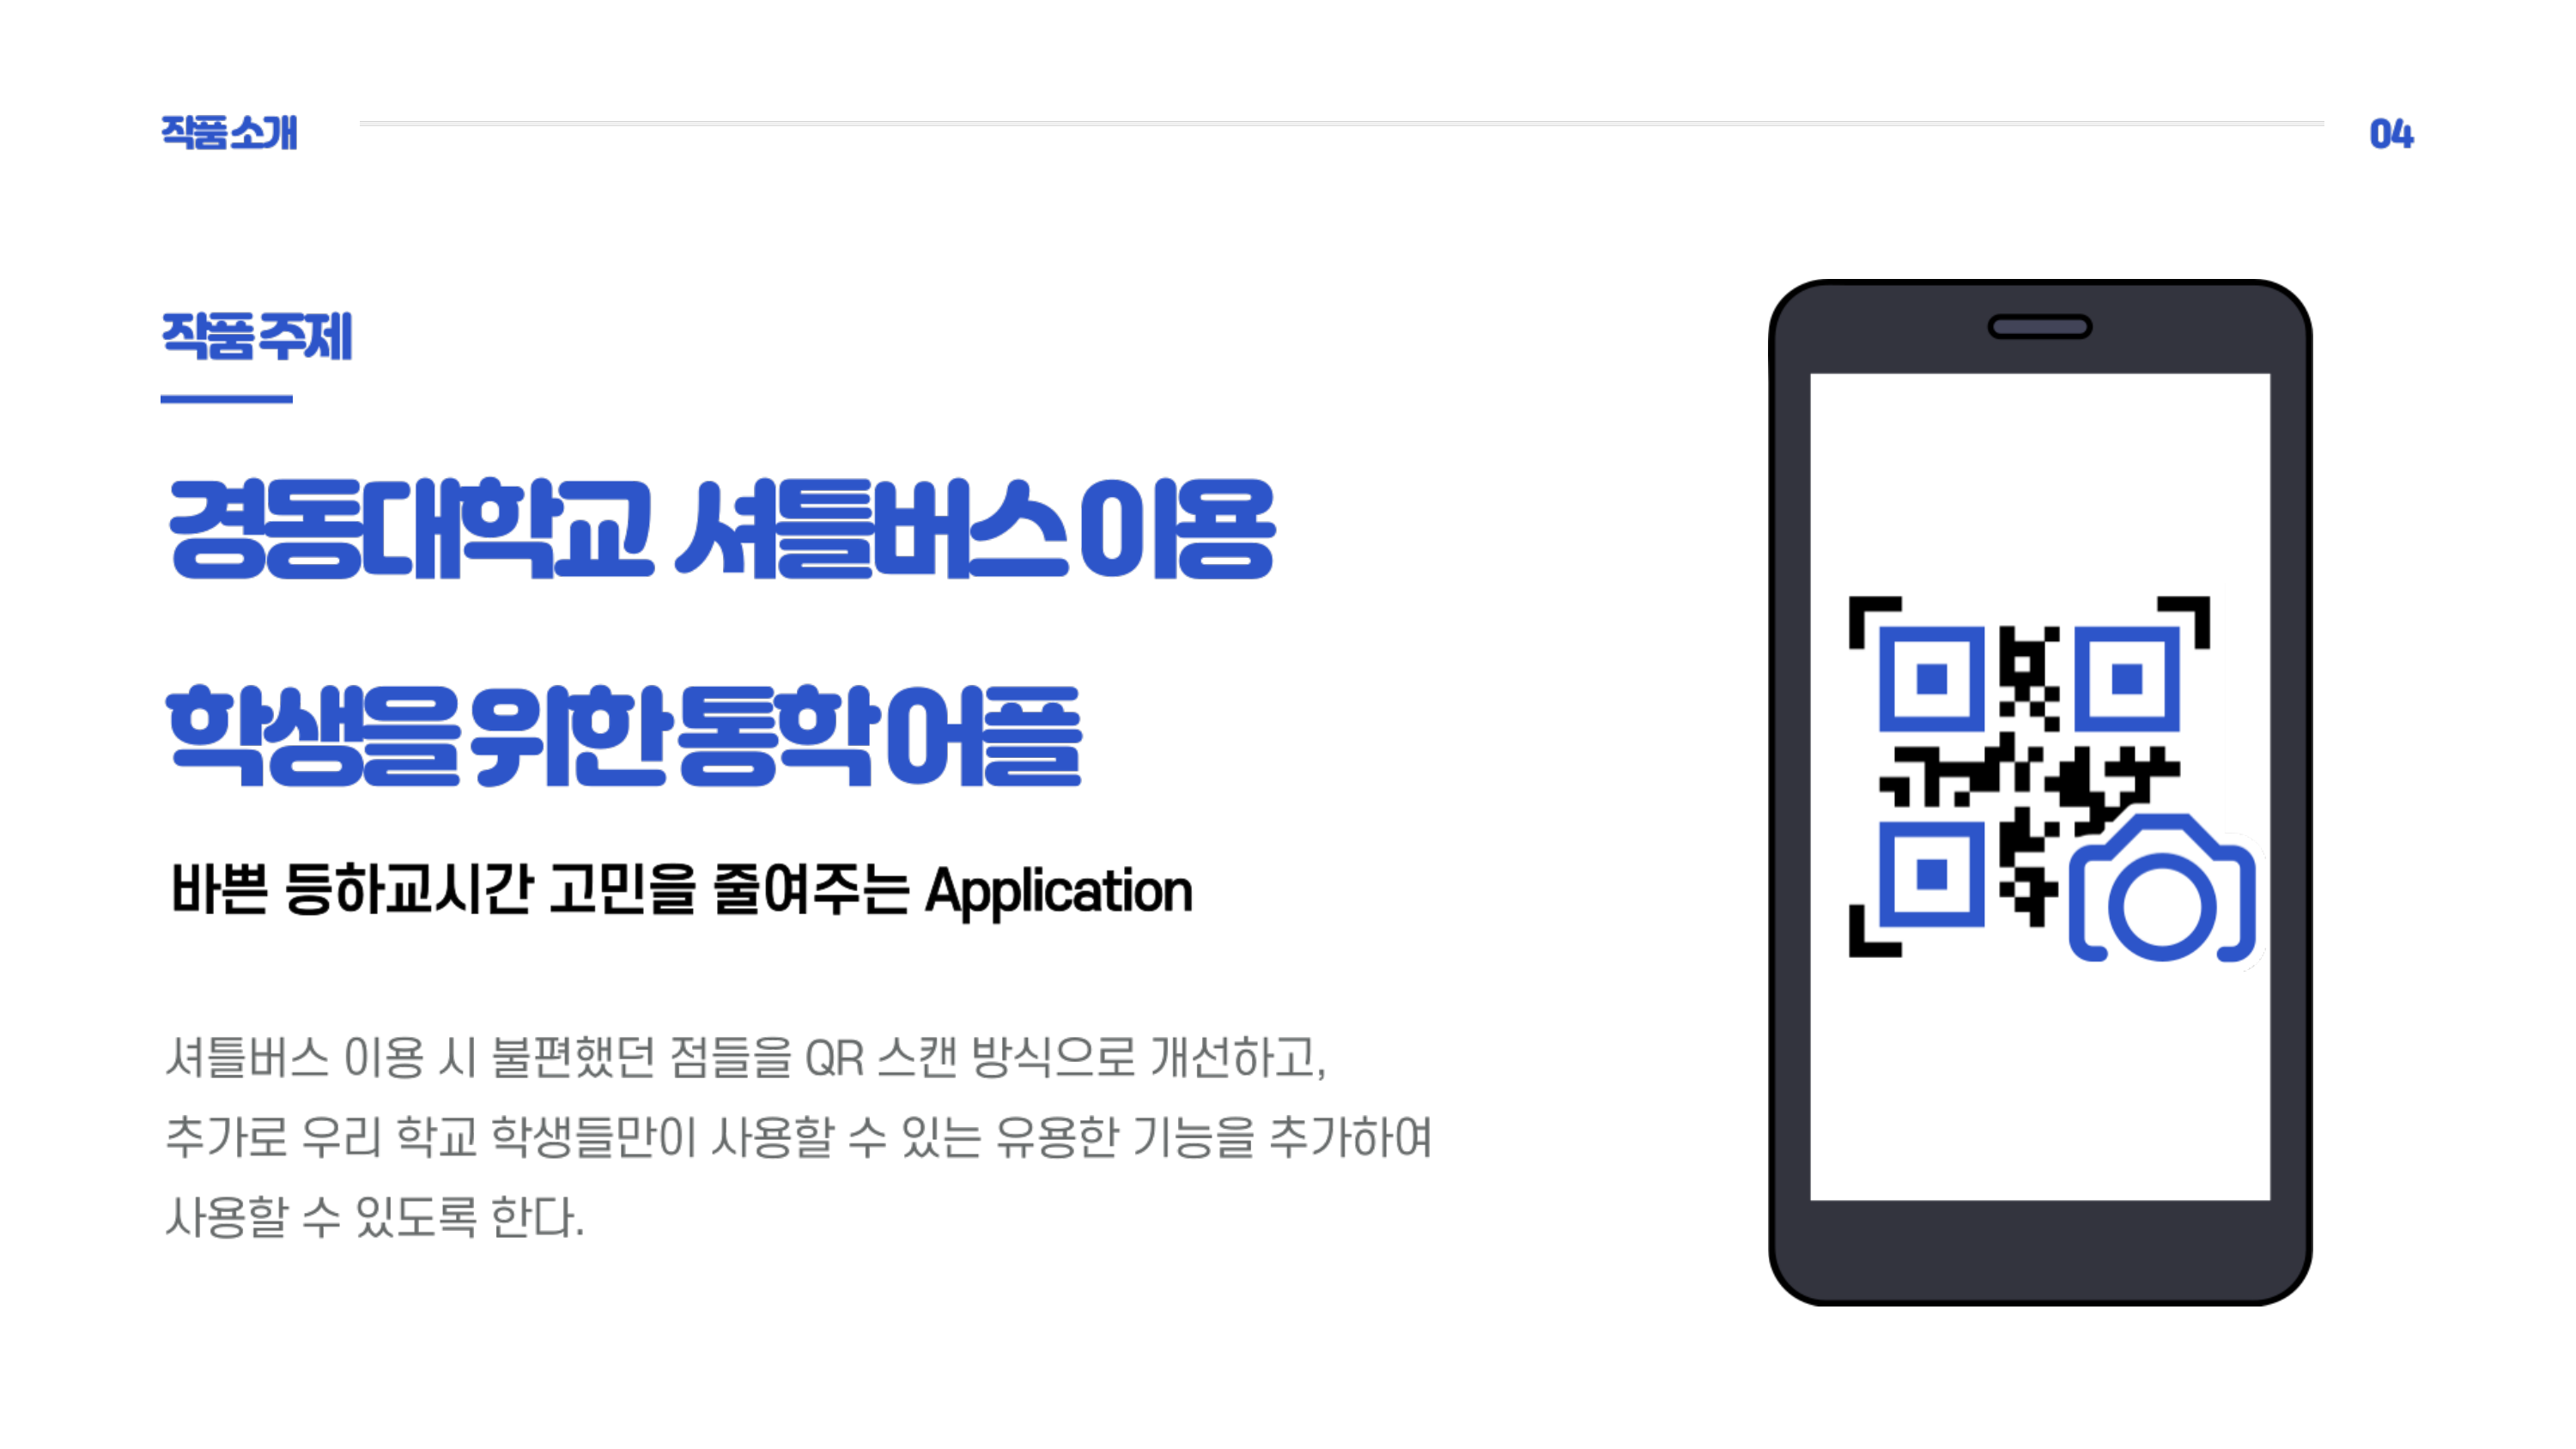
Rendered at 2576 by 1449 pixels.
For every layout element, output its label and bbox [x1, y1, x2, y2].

picture [148, 434, 1328, 947]
text_box [1836, 583, 2268, 973]
picture [2291, 103, 2432, 167]
picture [157, 1018, 1463, 1277]
picture [155, 100, 314, 165]
text_box [360, 118, 2325, 130]
text_box [161, 384, 294, 415]
text_box [1768, 279, 2313, 1307]
picture [153, 291, 375, 382]
